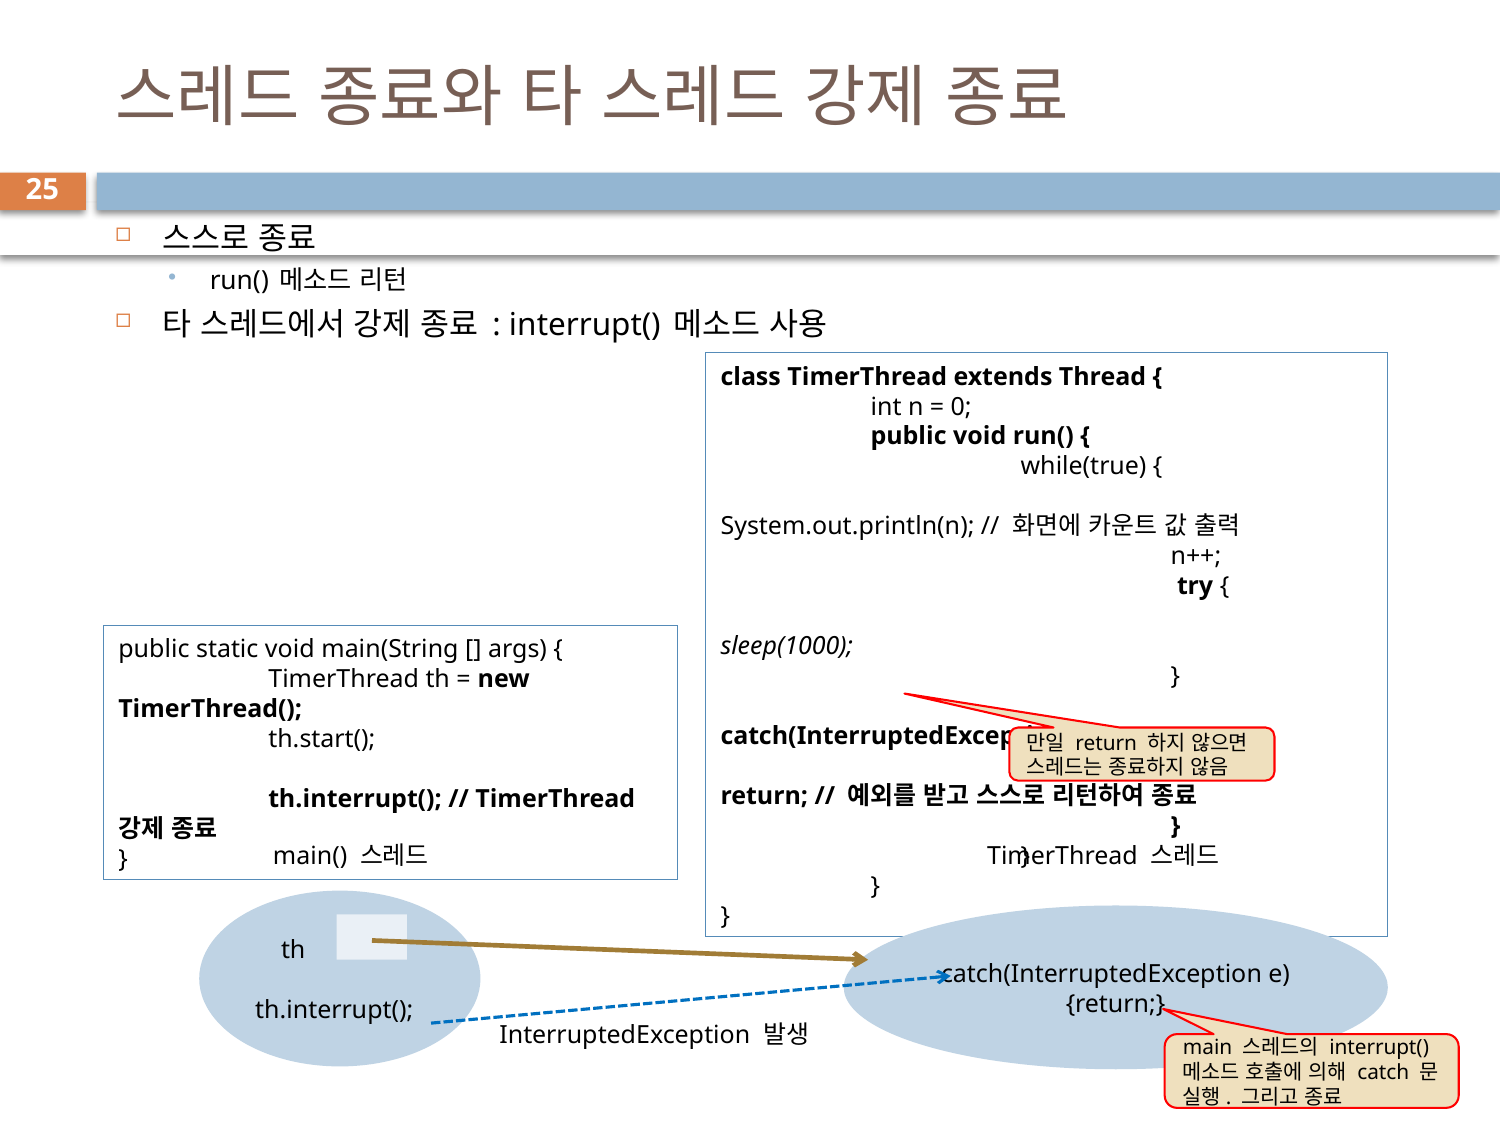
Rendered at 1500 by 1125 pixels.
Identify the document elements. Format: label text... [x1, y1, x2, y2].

text_box InterruptedException 발생 [484, 1034, 825, 1057]
list 스스로 종료 run() 메소드 리턴 타 스레드에서 강제 종료 : interrupt() 메소드 사용 [100, 210, 1438, 350]
text_box catch(InterruptedException e) {return;} [847, 905, 1388, 1070]
text_box TimerThread 스레드 [972, 832, 1235, 877]
text_box class TimerThread extends Thread { int n = 0; public void run() { while(true) { System.out.println(n); // 화면에 카운트 값 출력 n++; try { sleep(1000); } catch(InterruptedException e){ return; // 예외를 받고 스스로 리턴하여 종료 } } } } [705, 352, 1388, 937]
text_box [336, 914, 407, 960]
text_box th th.interrupt(); [199, 890, 481, 1067]
text_box main 스레드의 interrupt() 메소드 호출에 의해 catch 문 실행. 그리고 종료 [1161, 1007, 1461, 1110]
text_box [371, 940, 869, 961]
title 스레드 종료와 타 스레드 강제 종료 [100, 37, 1438, 149]
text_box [430, 975, 952, 1024]
slide_number 25 [0, 170, 87, 211]
text_box 만일 return 하지 않으면 스레드는 종료하지 않음 [902, 691, 1277, 783]
text_box main() 스레드 [258, 832, 444, 877]
text_box public static void main(String [] args) { TimerThread th = new TimerThread(); th.start(); th.interrupt(); // TimerThread 강제 종료 } [103, 625, 678, 880]
